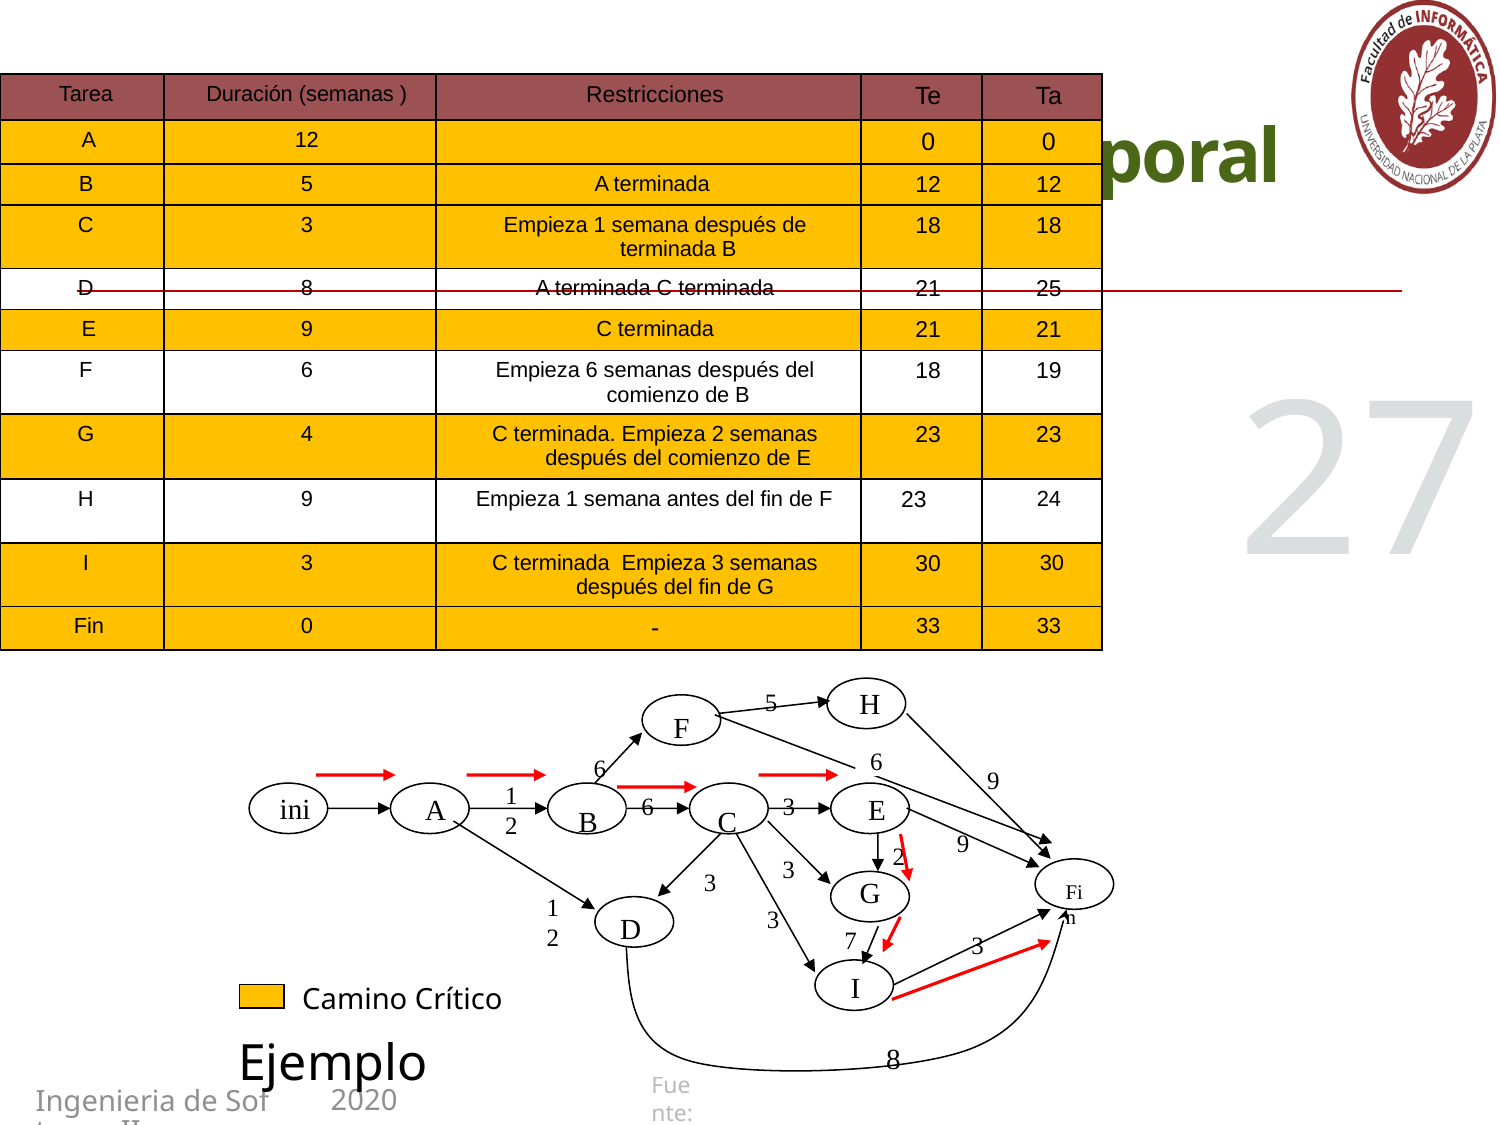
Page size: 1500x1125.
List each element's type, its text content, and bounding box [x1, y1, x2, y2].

table_header Tarea [1, 75, 163, 119]
text_box [547, 783, 621, 829]
text_box [227, 645, 1224, 1125]
text_box 12 [531, 884, 580, 922]
table_cell 23 [983, 415, 1101, 478]
table_cell Empieza 6 semanas después del comienzo de B [437, 351, 860, 413]
text_box [608, 941, 660, 947]
text_box [466, 768, 547, 782]
text_box Camino Crítico [287, 972, 518, 1023]
text_box ini [264, 783, 328, 821]
text_box 5 [750, 705, 798, 718]
table_cell 9 [165, 480, 435, 542]
text_box D [605, 902, 669, 941]
text_box [642, 694, 721, 746]
text_box 3 [767, 809, 815, 821]
text_box [891, 939, 1052, 1000]
text_box A [410, 784, 474, 823]
text_box 3 [752, 896, 791, 935]
table_cell 4 [165, 415, 435, 478]
text_box [249, 788, 323, 834]
table_cell 12 [165, 121, 435, 163]
text_box [594, 905, 605, 939]
table_cell 3 [165, 206, 435, 268]
text_box [948, 826, 1040, 868]
table_header Ta [983, 75, 1101, 119]
text_box [609, 896, 659, 902]
table_cell A terminada [437, 165, 860, 204]
table_cell - [437, 607, 860, 649]
table_cell 21 [862, 269, 981, 309]
table_cell 23 [862, 415, 981, 478]
table_cell E [1, 310, 163, 350]
table_cell 18 [862, 206, 981, 268]
text_box 3 [689, 858, 737, 897]
text_box [669, 910, 674, 934]
footer Ingenieria de Software II [20, 1075, 286, 1111]
text_box [1035, 858, 1114, 905]
text_box Ejemplo [223, 1023, 445, 1098]
text_box 3 [773, 896, 800, 932]
table_cell Empieza 1 semana antes del fin de F [437, 480, 860, 542]
text_box 12 [490, 776, 538, 808]
table_cell 21 [983, 310, 1101, 350]
text_box 8 [871, 1032, 919, 1058]
table_cell 30 [862, 544, 981, 606]
text_box 5 [750, 679, 798, 709]
table_cell C [1, 206, 163, 268]
text_box [453, 820, 595, 910]
table_cell 33 [983, 607, 1101, 649]
text_box 6 [626, 788, 674, 808]
table_cell 18 [983, 206, 1101, 268]
text_box [594, 732, 643, 784]
text_box [390, 786, 459, 834]
text_box [239, 984, 284, 1009]
table_cell 9 [165, 310, 435, 350]
title Método de planificación temporal PERT - CPM [1103, 105, 1310, 291]
text_box [1025, 834, 1051, 859]
table_cell [437, 121, 860, 163]
table_cell 33 [862, 607, 981, 649]
text_box 6 [579, 745, 627, 783]
table_cell 24 [983, 480, 1101, 542]
table_cell 23 [862, 480, 981, 542]
table_cell I [1, 544, 163, 606]
table_cell C terminada. Empieza 2 semanas después del comienzo de E [437, 415, 860, 478]
table_cell 21 [862, 310, 981, 350]
text_box [617, 780, 697, 794]
table_header Te [862, 75, 981, 119]
text_box Fin [1050, 871, 1098, 910]
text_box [819, 610, 948, 948]
slide_number 2020 [315, 1098, 418, 1116]
picture [1351, 0, 1500, 195]
table_cell 18 [862, 351, 981, 413]
slide_number 27 [1137, 467, 1498, 640]
text_box [657, 833, 721, 897]
table_cell 3 [165, 544, 435, 606]
text_box 6 [626, 809, 674, 821]
table_cell 30 [983, 544, 1101, 606]
text_box F [658, 701, 706, 740]
text_box B [563, 795, 627, 834]
text_box [327, 802, 391, 815]
table_cell 8 [165, 269, 435, 309]
table_cell B [1, 165, 163, 204]
table_cell 25 [983, 269, 1101, 309]
table_cell D [1, 269, 163, 309]
table_cell G [1, 415, 163, 478]
table_cell 0 [983, 121, 1101, 163]
table_cell Empieza 1 semana después de terminada B [437, 206, 860, 268]
table_cell A terminada C terminada [437, 269, 860, 309]
table_cell 19 [983, 351, 1101, 413]
text_box 6 [597, 750, 627, 784]
table_cell H [1, 480, 163, 542]
text_box 3 [767, 783, 815, 808]
text_box [315, 768, 396, 782]
table_cell C terminada [437, 310, 860, 350]
table_cell 6 [165, 351, 435, 413]
text_box 9 [972, 757, 1020, 796]
text_box 3 [767, 846, 815, 884]
table_cell 12 [862, 165, 981, 204]
table_cell 5 [165, 165, 435, 204]
text_box [689, 783, 764, 827]
table_cell F [1, 351, 163, 413]
text_box [626, 909, 1070, 1071]
table_cell 0 [862, 121, 981, 163]
text_box C [702, 796, 767, 835]
table_header Duración (semanas ) [165, 75, 435, 119]
table_cell 12 [983, 165, 1101, 204]
table_cell 0 [165, 607, 435, 649]
text_box [626, 802, 690, 815]
table_cell A [1, 121, 163, 163]
table_header Restricciones [437, 75, 860, 119]
table_cell C terminada Empieza 3 semanas después del fin de G [437, 544, 860, 606]
text_box [469, 802, 548, 815]
table_cell Fin [1, 607, 163, 649]
